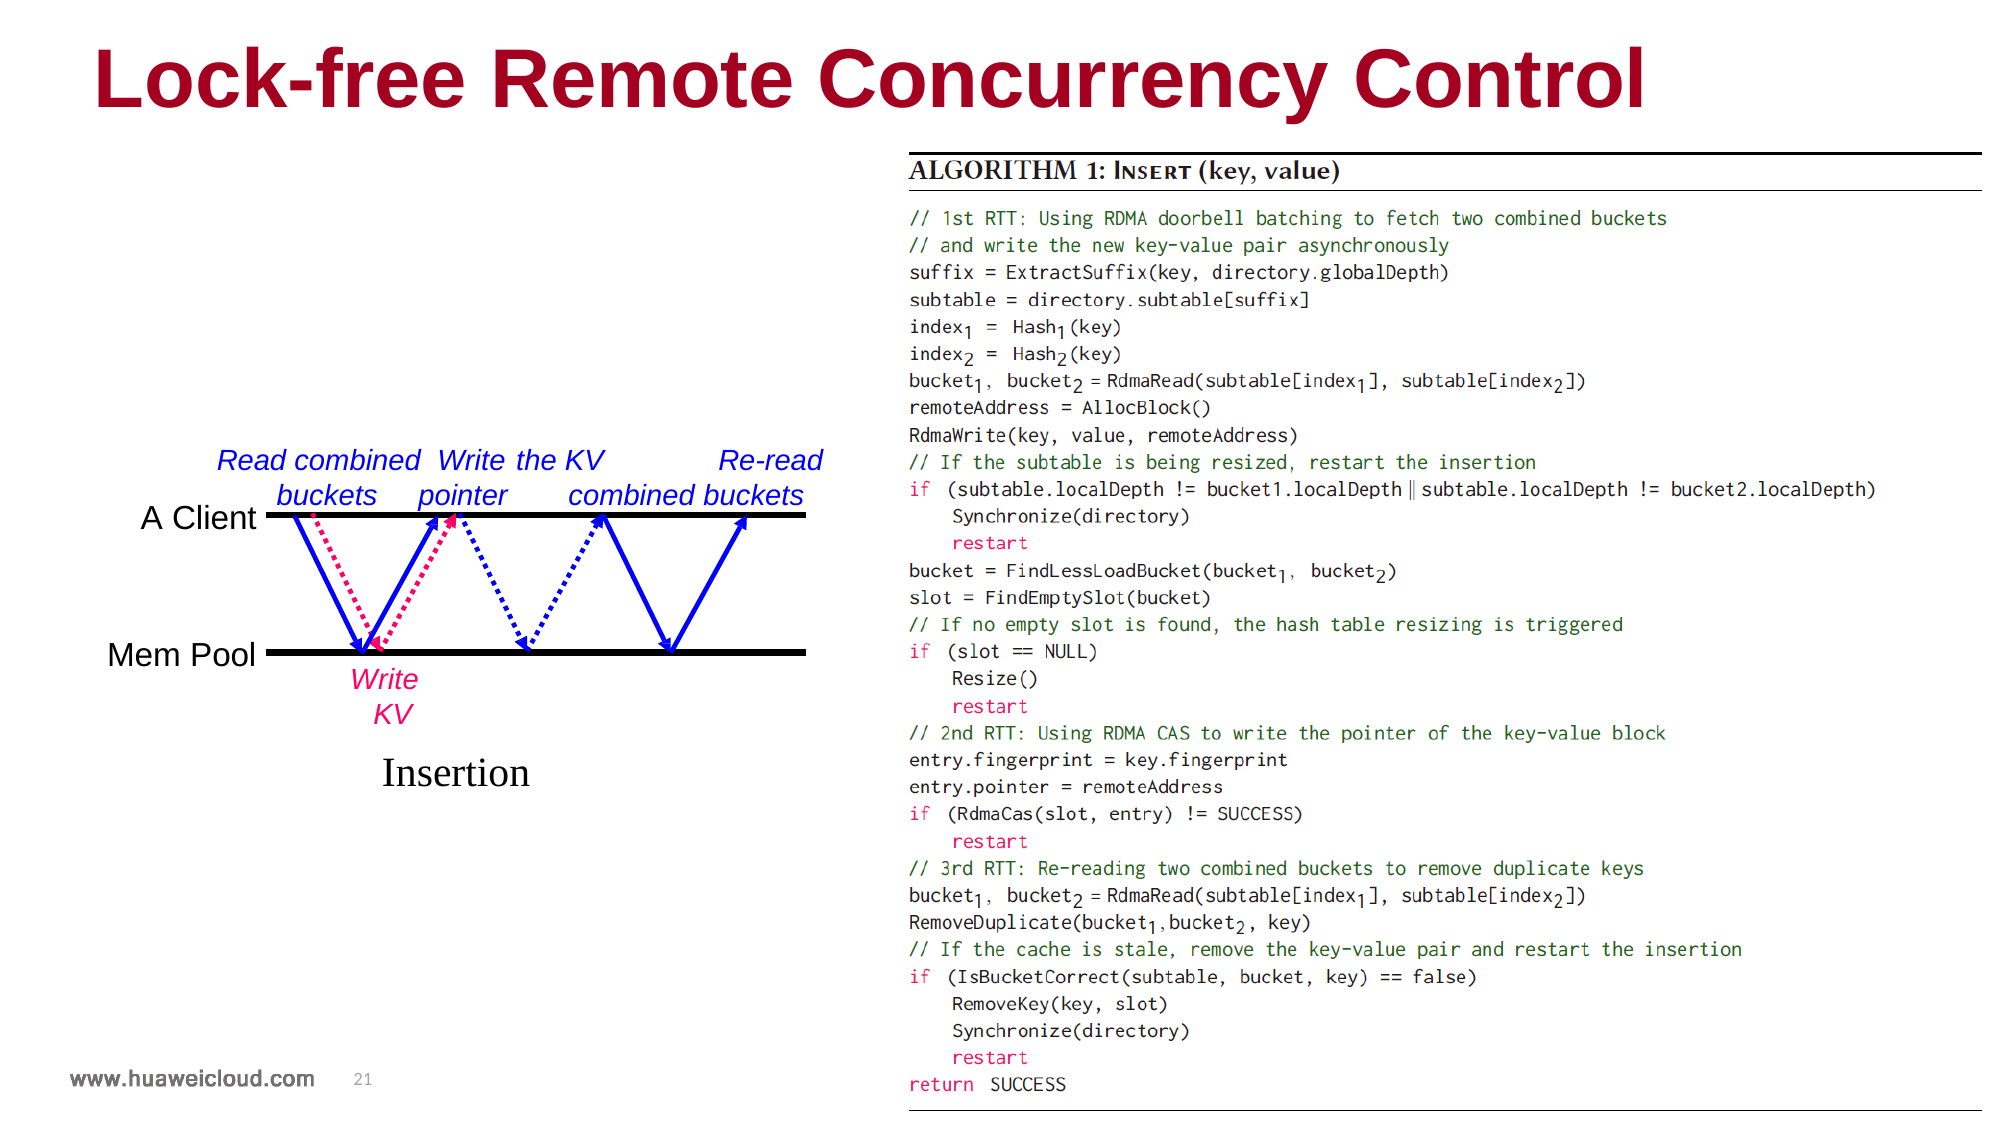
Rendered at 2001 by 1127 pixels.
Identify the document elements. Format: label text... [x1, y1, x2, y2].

text_box [370, 635, 380, 650]
text_box [387, 629, 394, 636]
text_box [478, 554, 485, 561]
text_box [427, 555, 435, 562]
text_box [378, 645, 385, 653]
text_box [514, 635, 528, 650]
text_box [610, 536, 671, 652]
text_box [543, 613, 550, 620]
text_box [579, 547, 586, 554]
text_box [359, 613, 366, 620]
text_box [436, 539, 444, 546]
text_box Mem Pool [105, 631, 260, 674]
text_box [351, 596, 358, 603]
text_box [556, 588, 564, 595]
text_box [382, 637, 389, 645]
slide_number 21 [349, 1068, 377, 1127]
text_box Read combined Write the KV Re-read buckets pointer combined buckets A Client [140, 438, 830, 536]
text_box [583, 539, 591, 546]
text_box [418, 572, 426, 579]
text_box [400, 604, 407, 612]
text_box [574, 555, 582, 562]
text_box [414, 580, 421, 587]
text_box [432, 547, 439, 554]
text_box [335, 562, 342, 570]
text_box Insertion [379, 742, 592, 795]
text_box [469, 537, 477, 545]
text_box [330, 554, 338, 561]
text_box [490, 579, 497, 587]
text_box [668, 536, 738, 655]
text_box [423, 563, 430, 571]
text_box [561, 580, 568, 587]
text_box [502, 605, 510, 612]
text_box [538, 621, 545, 628]
text_box [529, 637, 536, 645]
text_box [355, 605, 362, 612]
picture [43, 1056, 341, 1098]
picture [900, 136, 2000, 1127]
text_box Write KV [347, 657, 421, 730]
text_box [570, 563, 577, 571]
text_box [482, 562, 489, 570]
text_box [494, 588, 501, 595]
text_box [343, 579, 350, 587]
text_box [552, 596, 559, 604]
text_box [498, 596, 506, 603]
text_box [506, 613, 514, 620]
text_box [525, 645, 532, 653]
text_box [515, 630, 522, 637]
text_box [347, 588, 354, 595]
text_box [565, 572, 573, 579]
text_box [486, 571, 493, 578]
text_box [363, 621, 371, 629]
text_box [511, 621, 518, 629]
text_box [391, 621, 398, 628]
text_box [301, 536, 362, 652]
text_box [405, 596, 412, 604]
text_box [474, 546, 481, 553]
title Lock-free Remote Concurrency Control [91, 22, 1656, 213]
text_box [322, 537, 329, 545]
text_box [547, 604, 554, 612]
text_box [326, 546, 334, 553]
text_box [360, 536, 430, 655]
text_box [534, 629, 541, 636]
text_box [409, 588, 417, 595]
text_box [396, 613, 403, 620]
text_box [339, 571, 346, 578]
